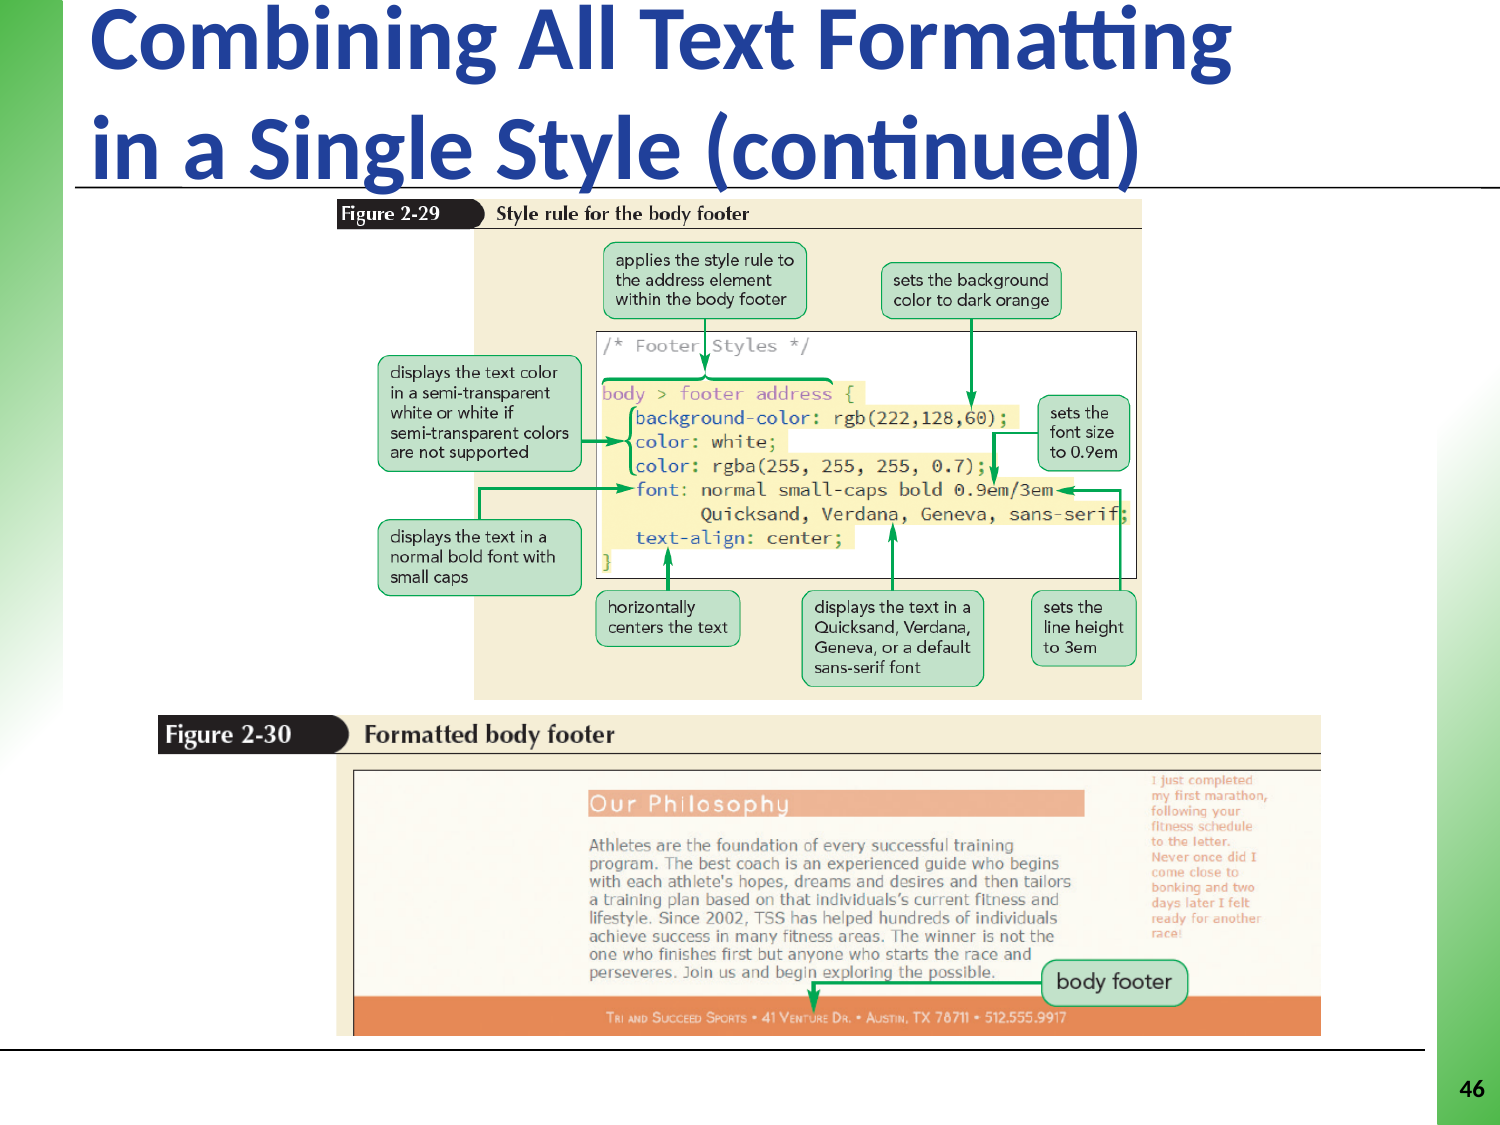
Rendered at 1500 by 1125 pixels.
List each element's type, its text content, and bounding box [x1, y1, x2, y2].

title Combining All Text Formatting in a Single Style (continued) [74, 10, 1438, 166]
slide_number 46 [1412, 1050, 1500, 1125]
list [337, 199, 1142, 701]
picture [158, 715, 1321, 1036]
